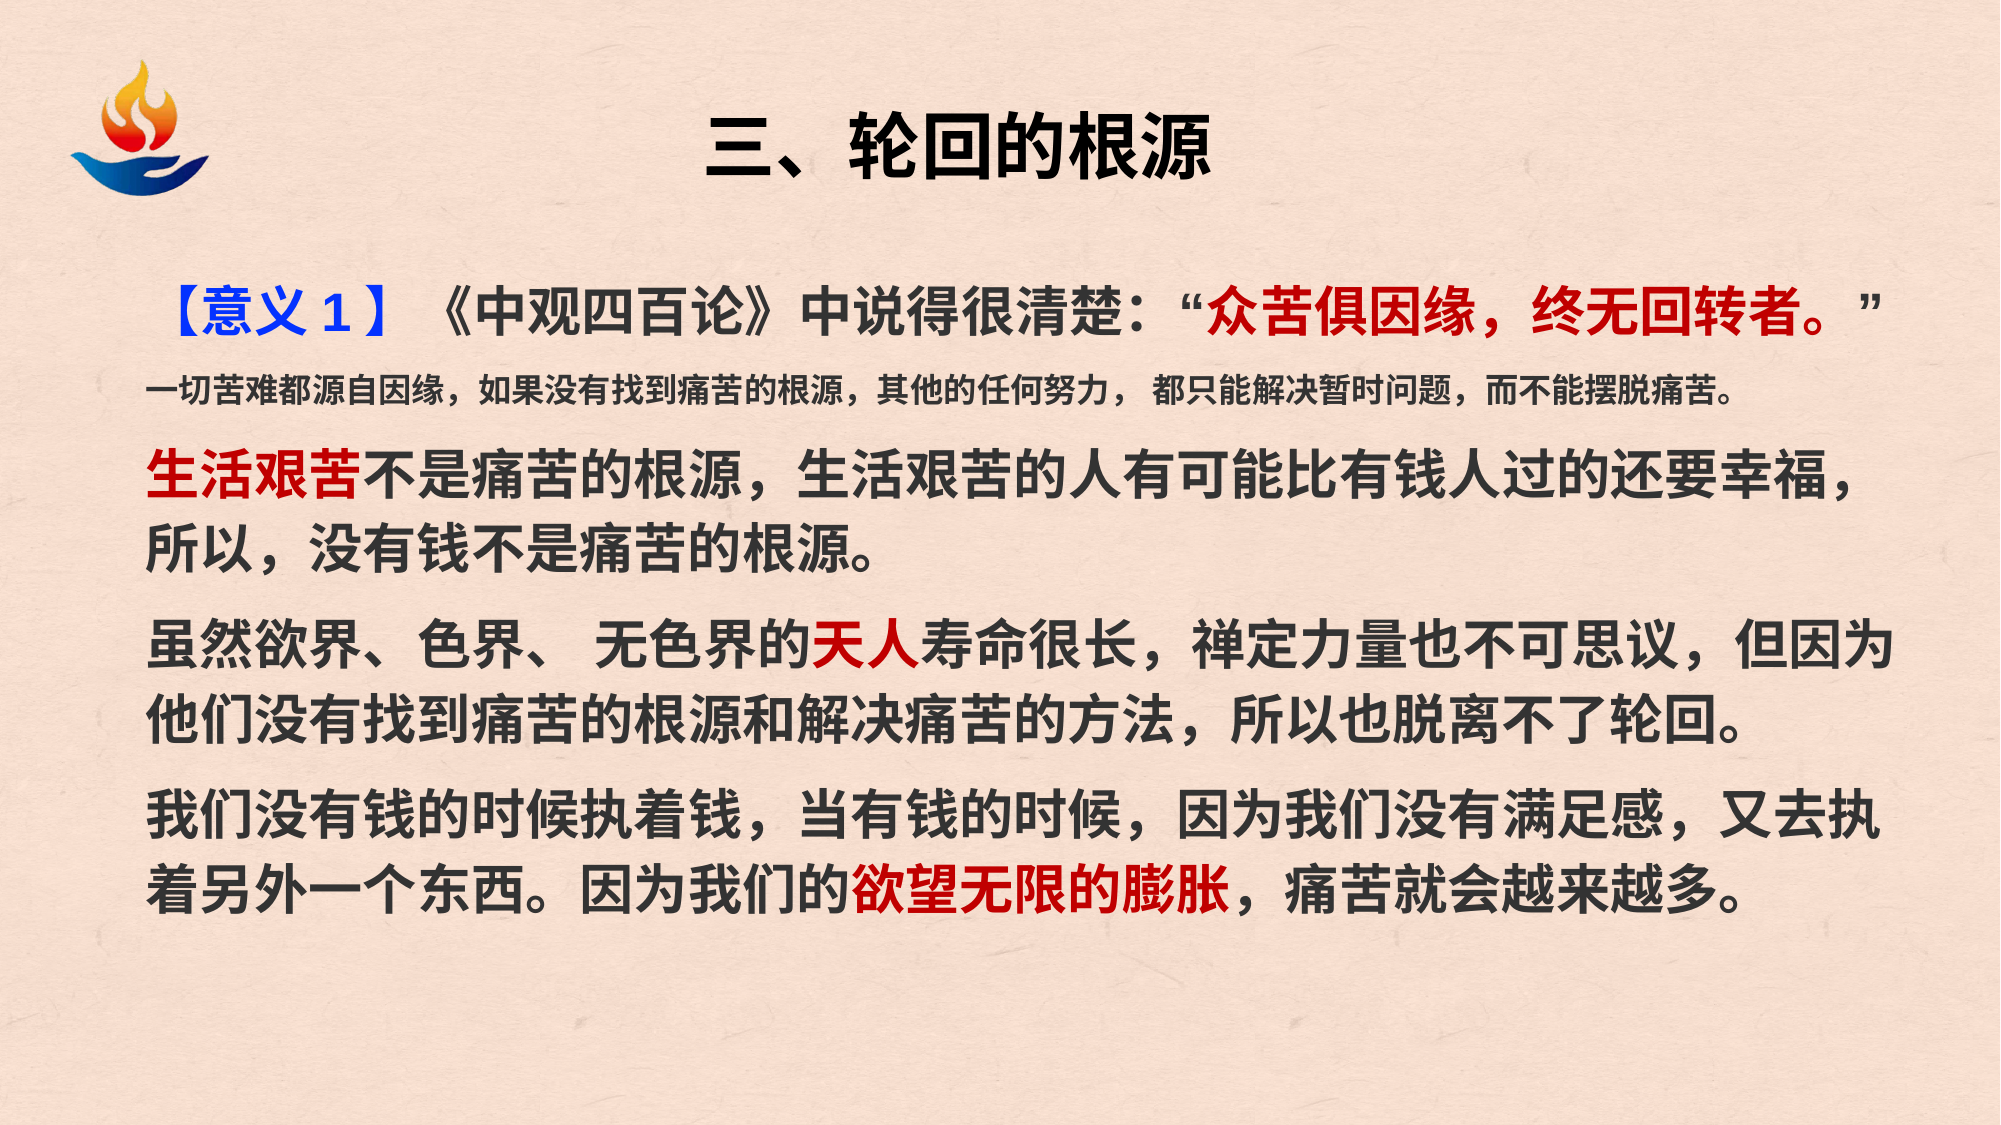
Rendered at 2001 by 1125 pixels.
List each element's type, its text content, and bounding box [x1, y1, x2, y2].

text_box 【意义1】《中观四百论》中说得很清楚：“众苦俱因缘，终无回转者。” 一切苦难都源自因缘，如果没有找到痛苦的根源，其他的任何努力， 都只能解决暂时问题，而不能摆脱痛苦。 生活艰苦不是痛苦的根源，生活艰苦的人有可能比有钱人过的还要幸福，所以，没有钱不是痛苦的根源。 虽然欲界、色界、 无色界的天人寿命很长，禅定力量也不可思议，但因为他们没有找到痛苦的根源和解决痛苦的方法，所以也脱离不了轮回。 我们没有钱的时候执着钱，当有钱的时候，因为我们没有满足感，又去执着另外一个东西。因为我们的欲望无限的膨胀，痛苦就会越来越多。 [130, 253, 1915, 1048]
text_box 三、轮回的根源 [386, 66, 1529, 231]
picture [0, 0, 2001, 1125]
